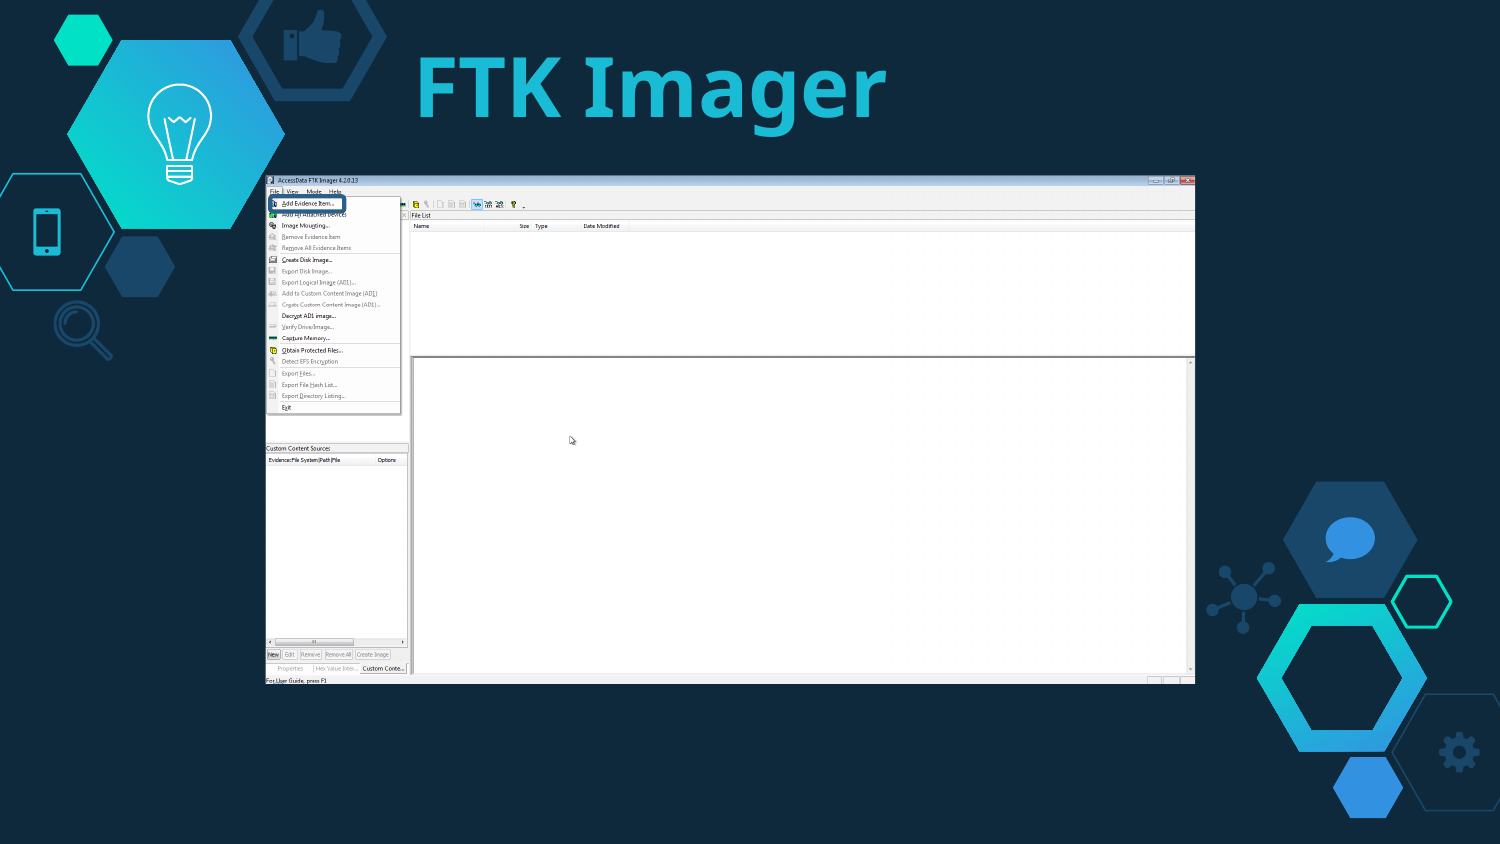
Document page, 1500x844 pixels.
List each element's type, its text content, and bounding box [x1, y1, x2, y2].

title FTK Imager [398, 43, 1210, 150]
picture [265, 175, 1196, 684]
